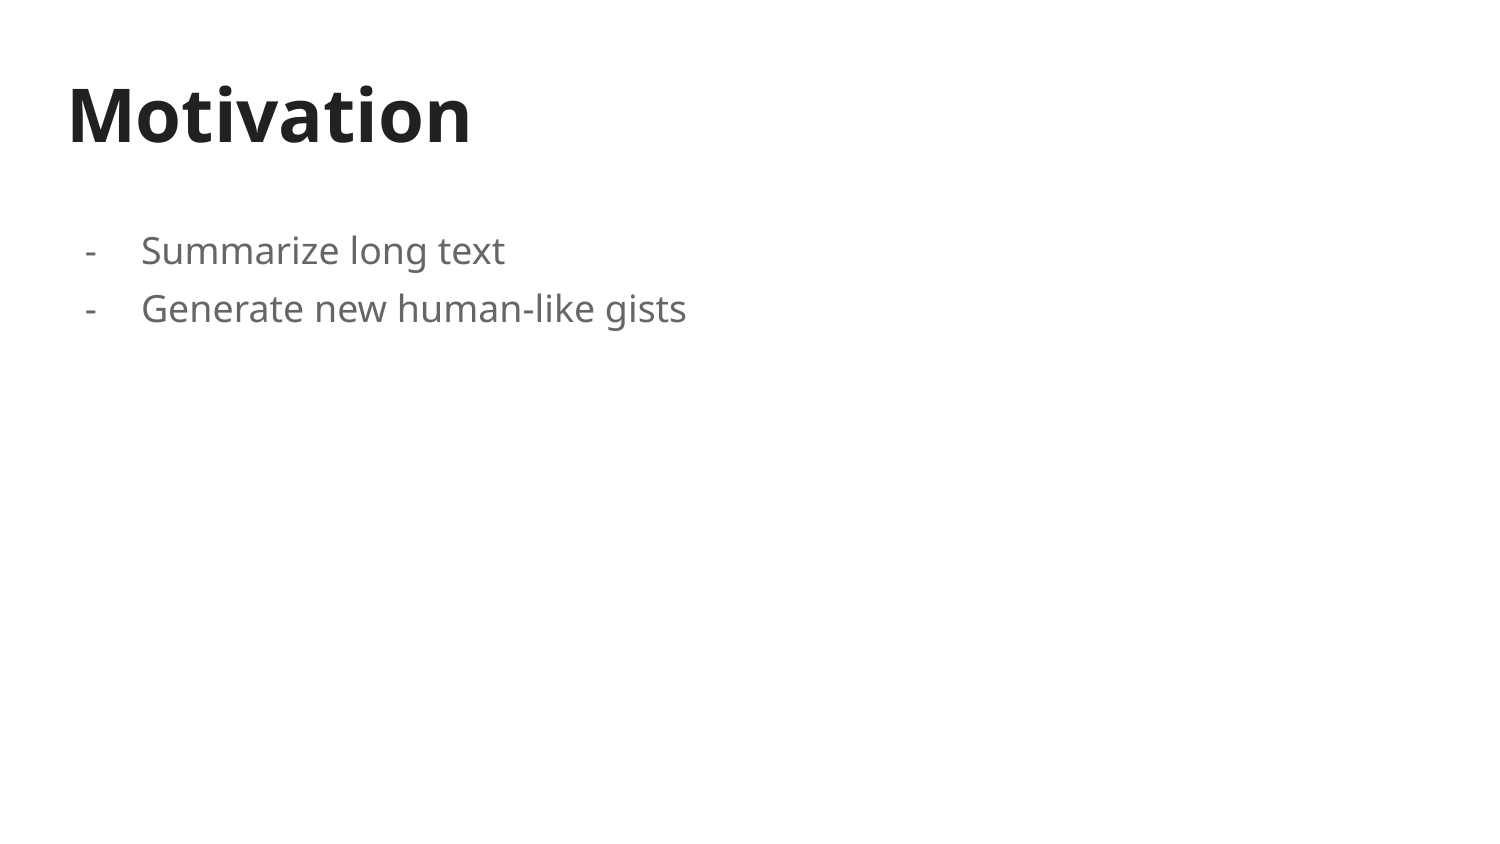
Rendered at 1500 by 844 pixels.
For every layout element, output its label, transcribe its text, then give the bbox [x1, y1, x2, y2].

list Summarize long text Generate new human-like gists [51, 201, 1449, 750]
title Motivation [51, 48, 1449, 180]
